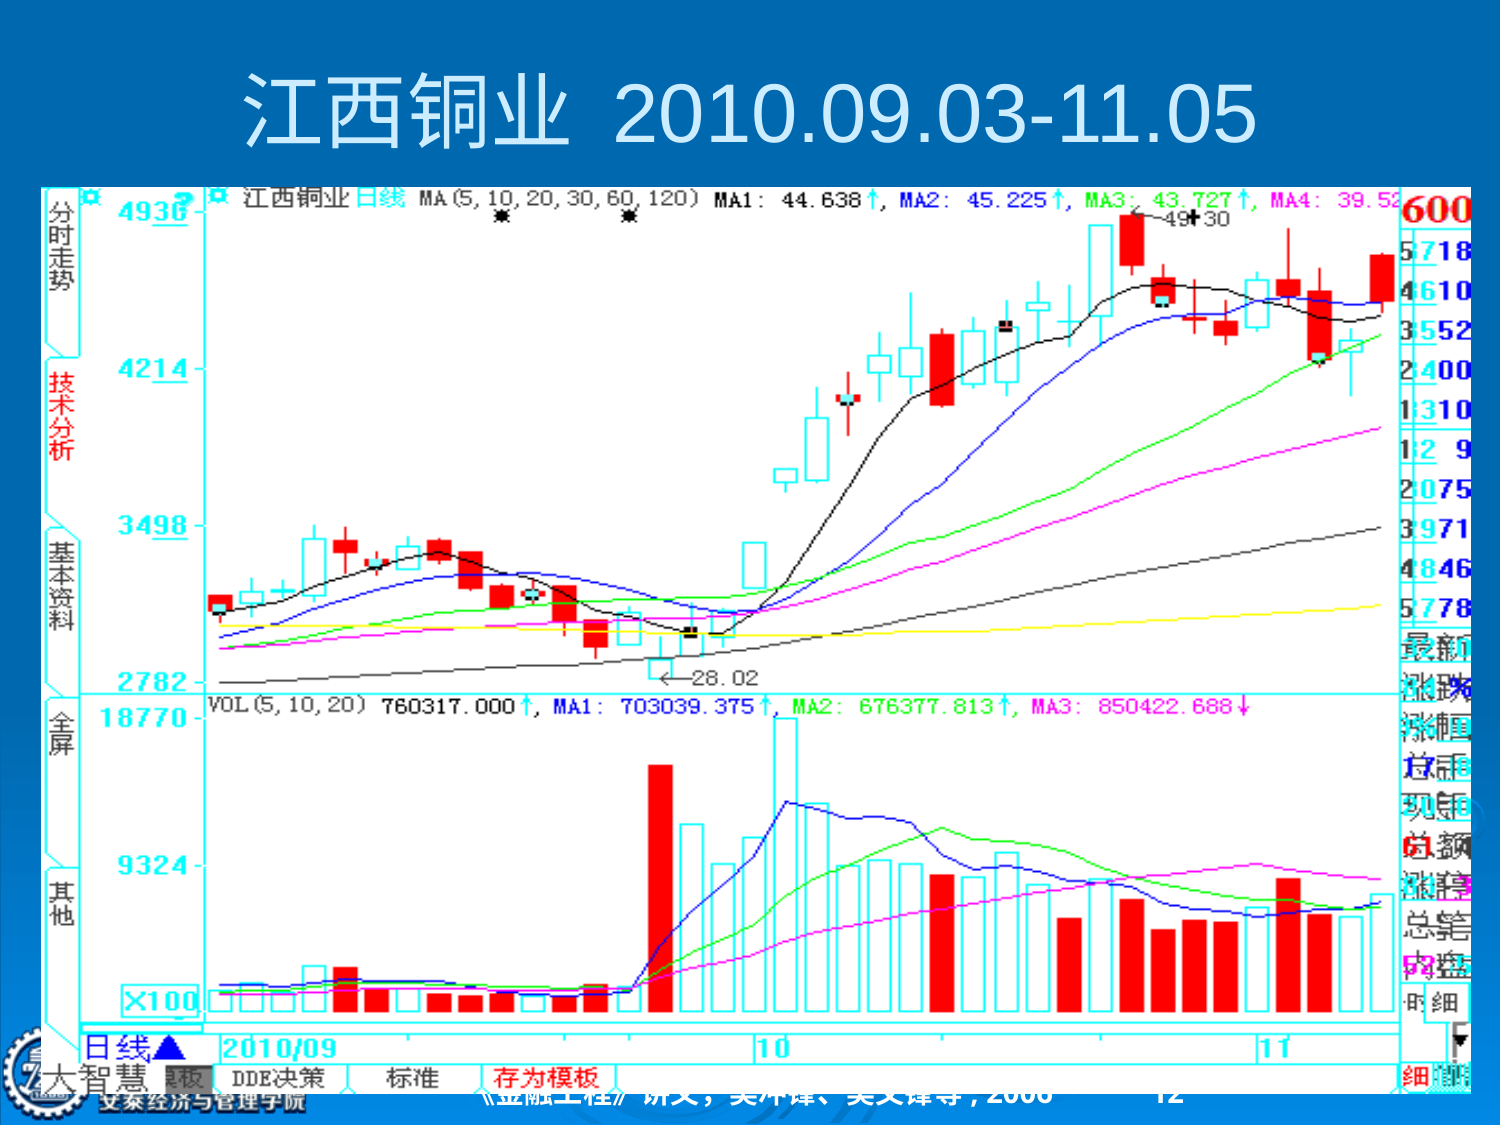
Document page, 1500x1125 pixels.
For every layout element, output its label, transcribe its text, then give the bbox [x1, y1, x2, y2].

title 江西铜业 2010.09.03-11.05 [74, 45, 1426, 173]
picture [0, 187, 1471, 1125]
